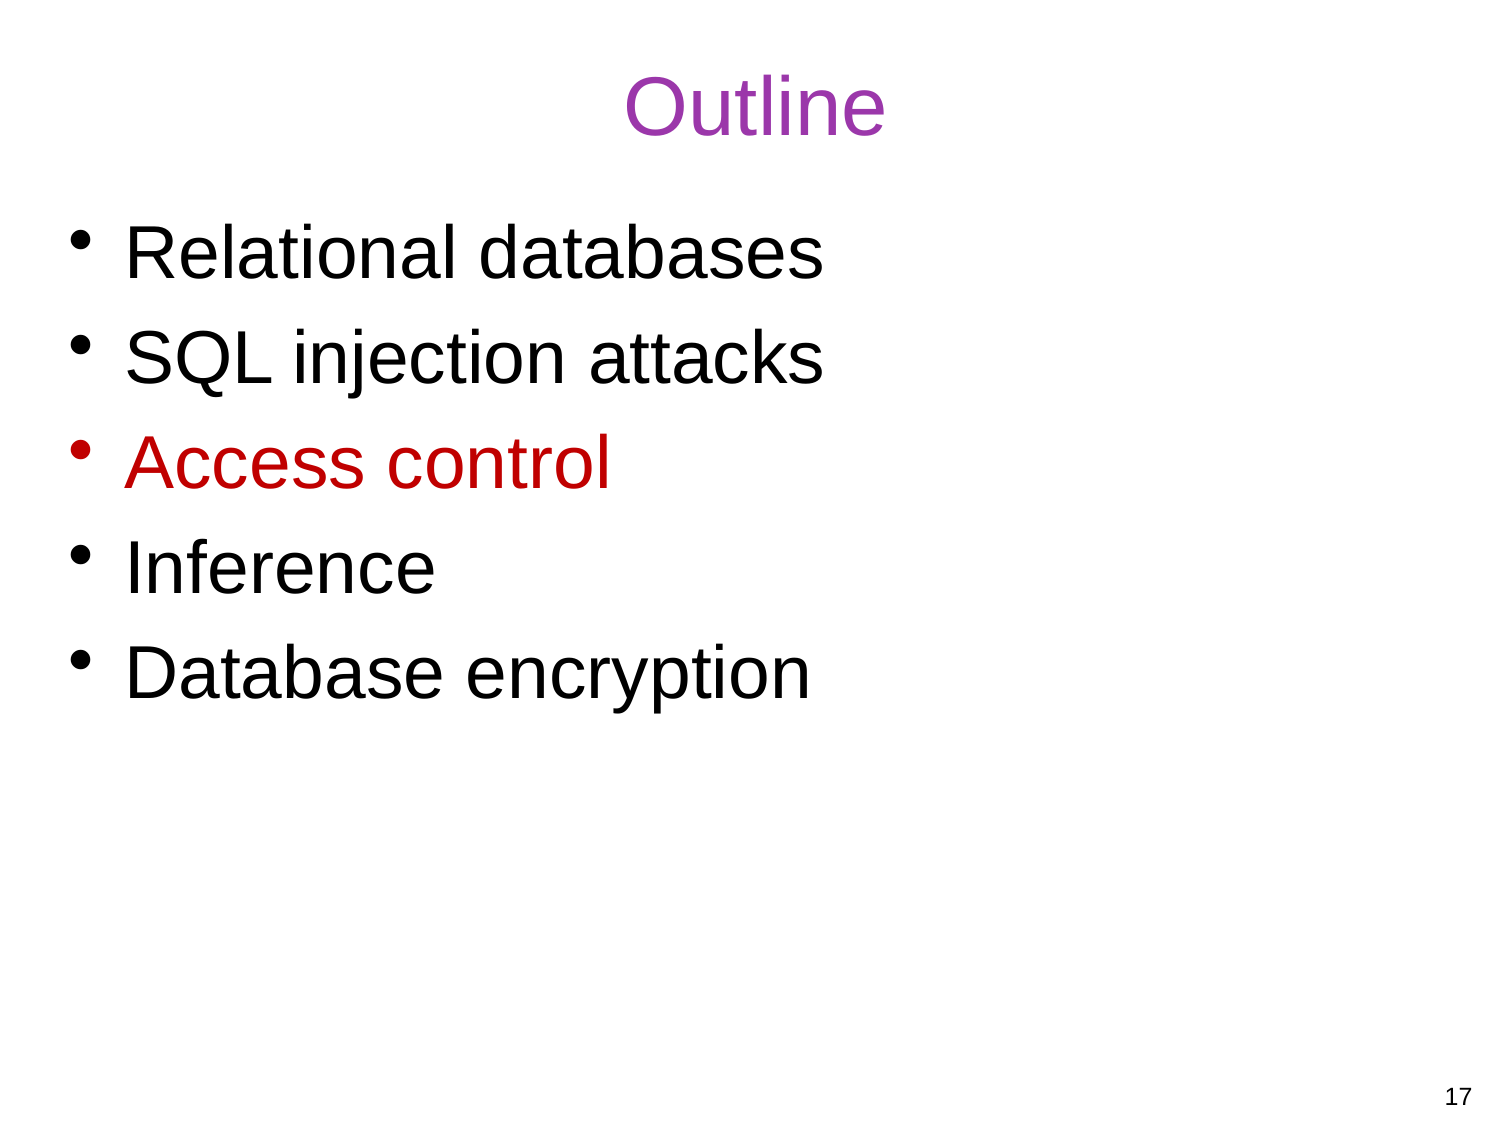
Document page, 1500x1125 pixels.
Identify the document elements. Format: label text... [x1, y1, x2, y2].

title Outline [52, 30, 1459, 174]
list Relational databases SQL injection attacks Access control Inference Database encryption [52, 196, 1459, 1059]
slide_number 17 [1137, 1073, 1488, 1114]
